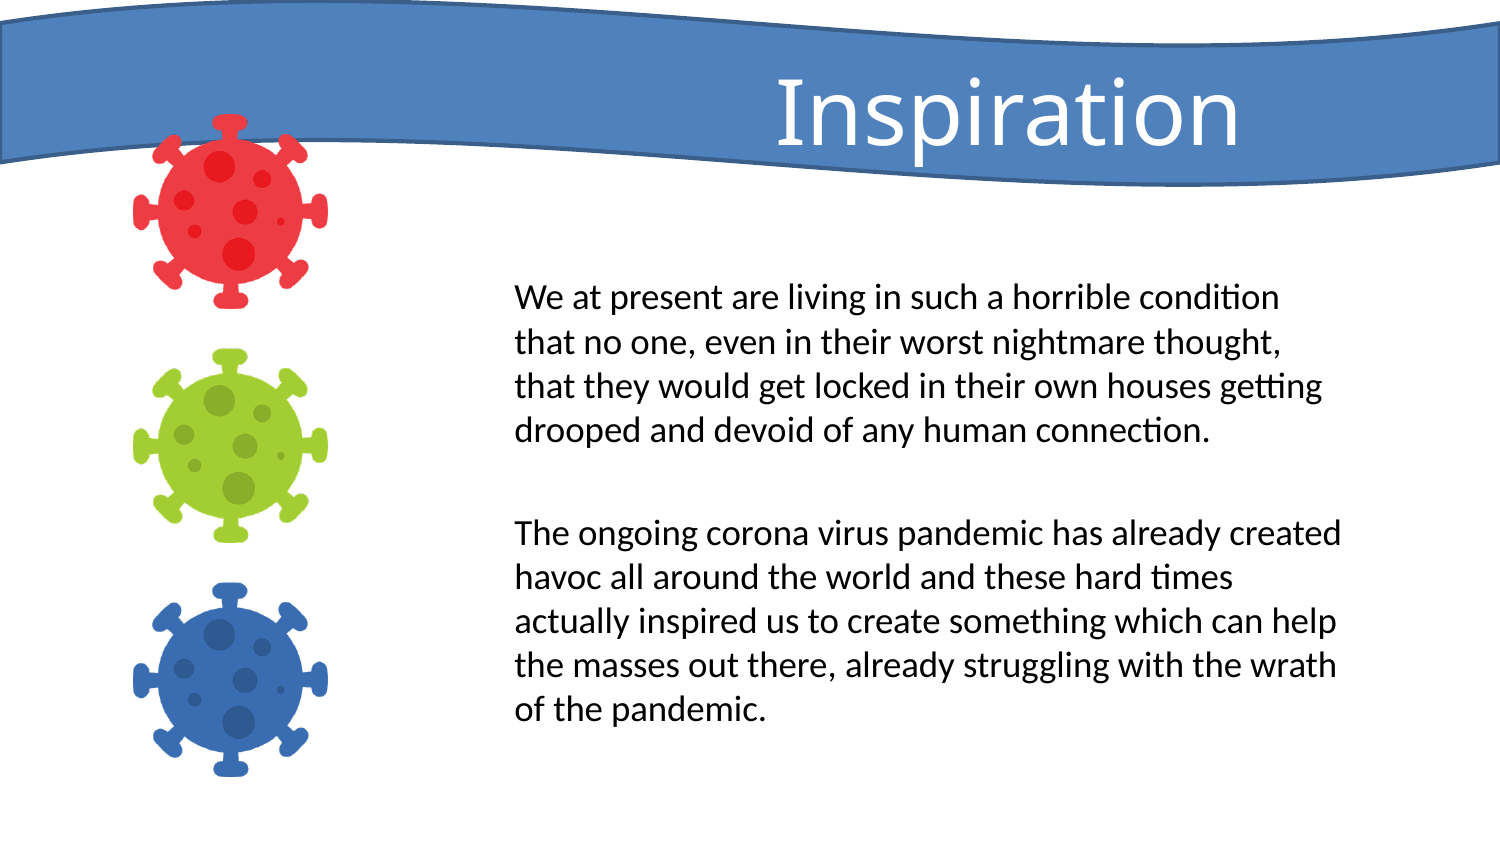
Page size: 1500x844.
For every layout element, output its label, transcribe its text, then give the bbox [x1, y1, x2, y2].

picture [0, 115, 562, 777]
text_box [0, 0, 1135, 165]
title Inspiration [395, 43, 1500, 174]
list We at present are living in such a horrible condition that no one, even in their worst nightmare thought, that they would get locked in their own houses getting drooped and devoid of any human connection. The ongoing corona virus pandemic has already created havoc all around the world and these hard times actually inspired us to create something which can help the masses out there, already struggling with the wrath of the pandemic. [441, 207, 1366, 814]
text_box [876, 174, 1429, 187]
text_box [1229, 21, 1500, 43]
